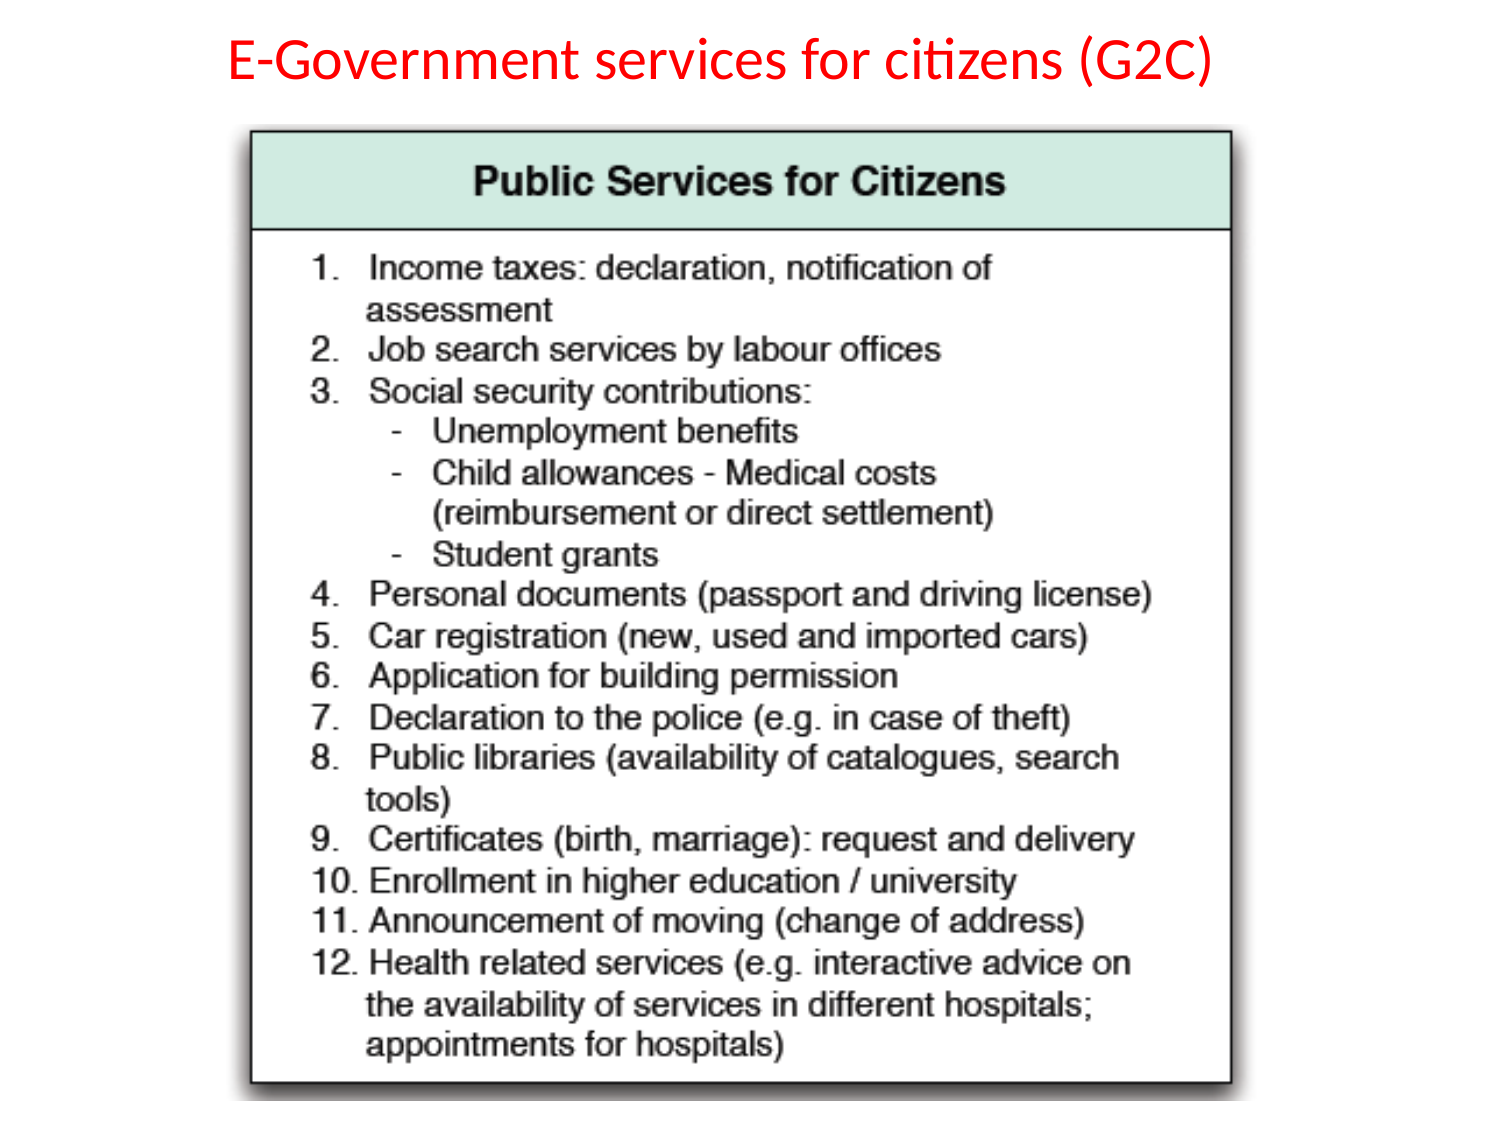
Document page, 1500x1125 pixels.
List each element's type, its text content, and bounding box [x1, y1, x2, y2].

title E-Government services for citizens (G2C) [212, 0, 1443, 121]
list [224, 124, 1276, 1101]
